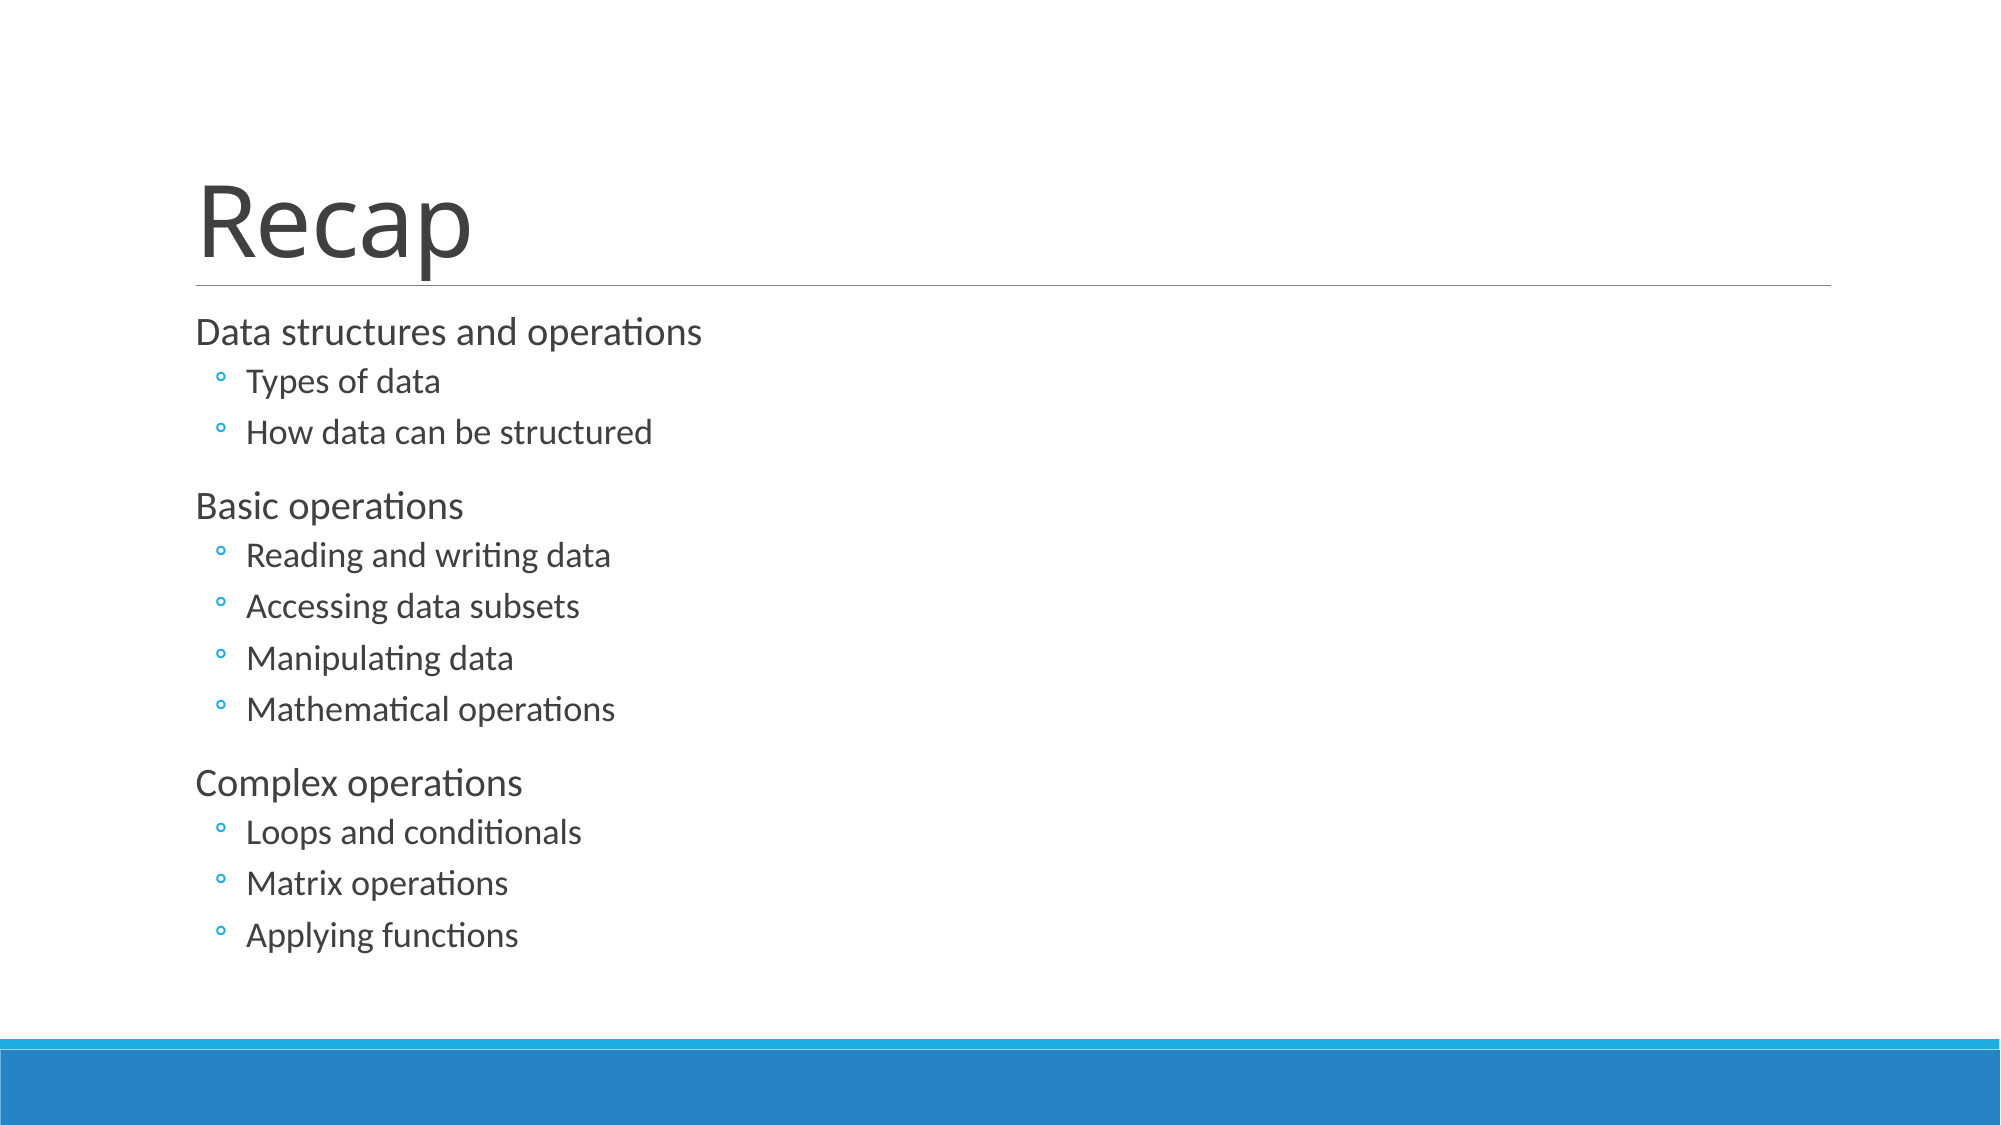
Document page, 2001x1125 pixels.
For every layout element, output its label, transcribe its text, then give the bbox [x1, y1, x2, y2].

list Data structures and operations Types of data How data can be structured Basic operations Reading and writing data Accessing data subsets Manipulating data Mathematical operations Complex operations Loops and conditionals Matrix operations Applying functions [180, 302, 1830, 963]
title Recap [180, 47, 1830, 285]
